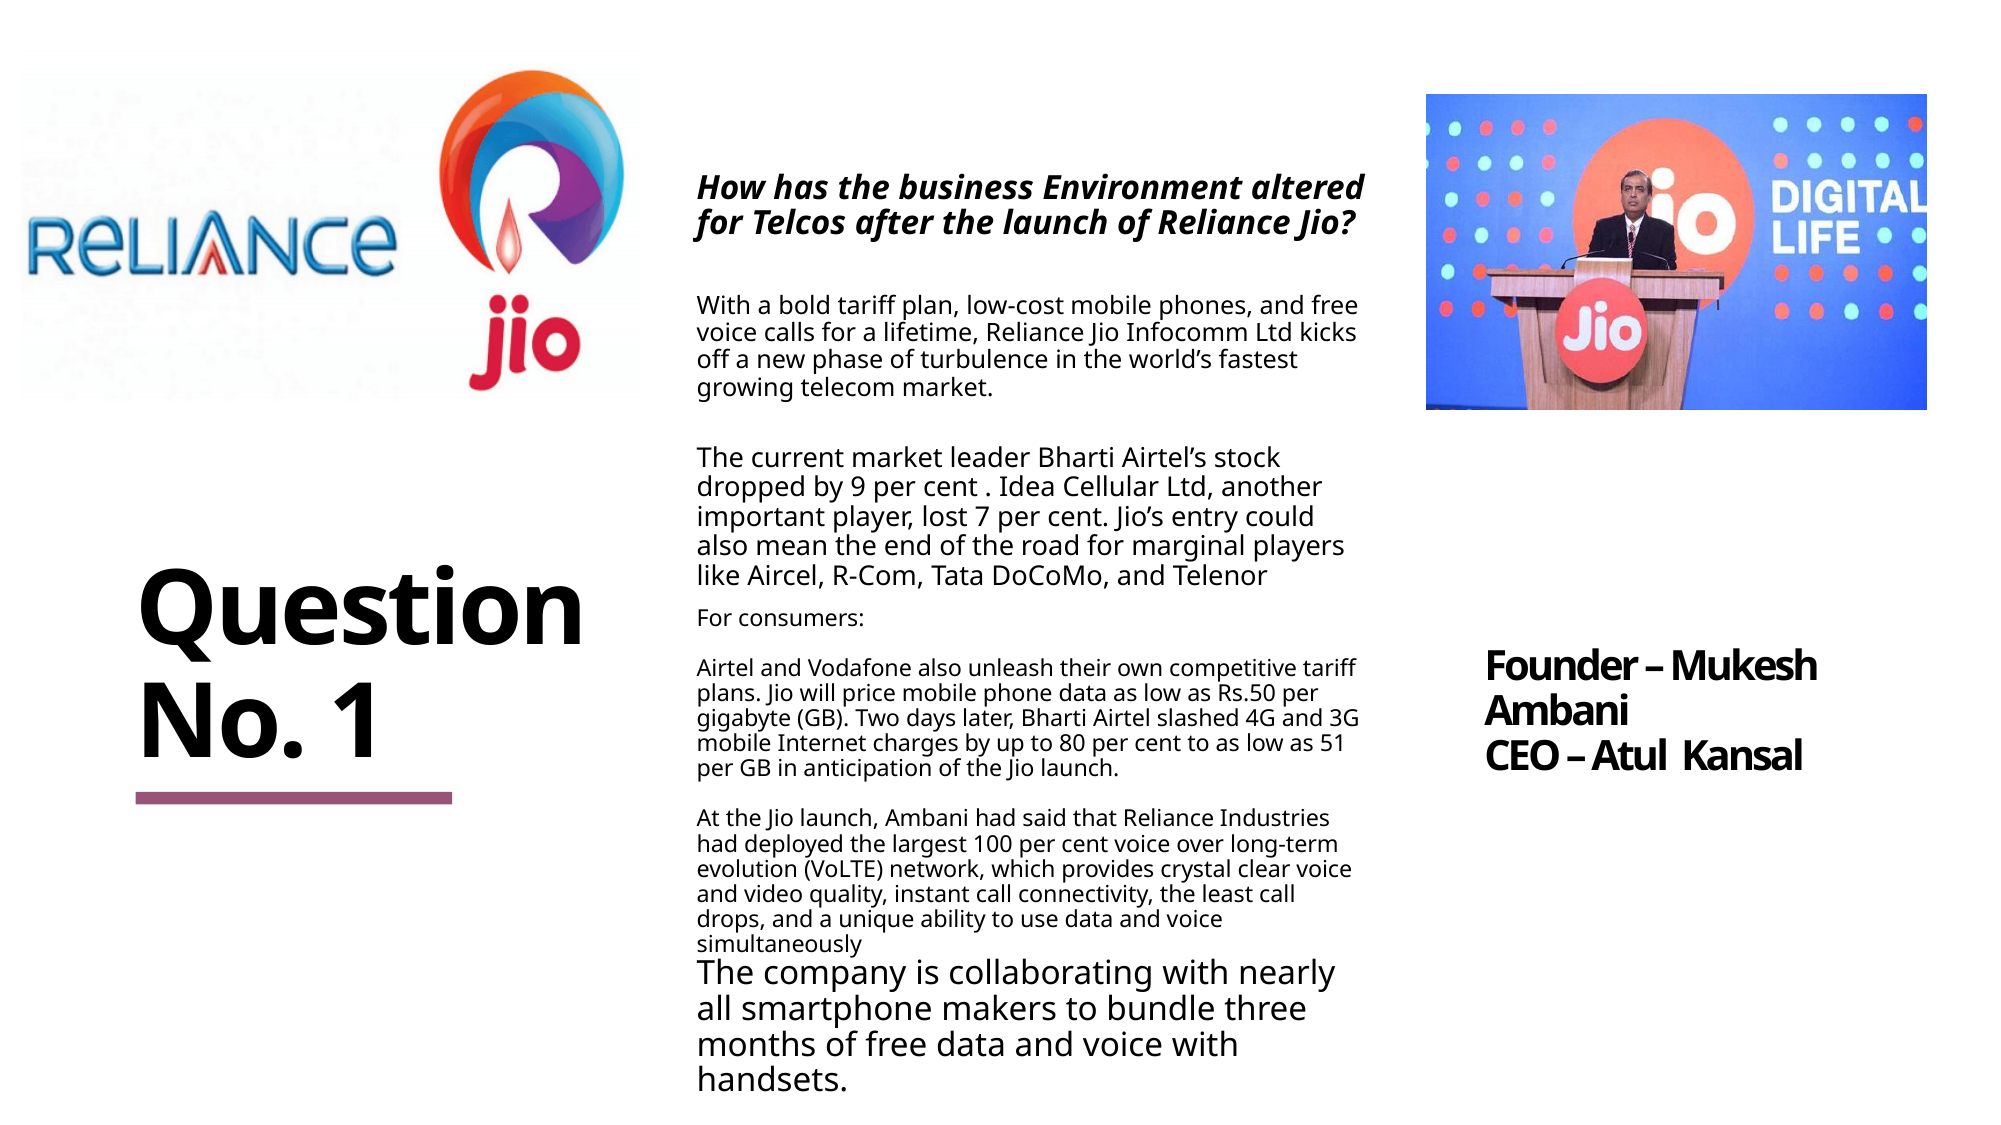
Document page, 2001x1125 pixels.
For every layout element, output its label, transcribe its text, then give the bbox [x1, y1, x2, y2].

picture [1426, 94, 1927, 410]
picture [21, 46, 641, 405]
list The company is collaborating with nearly all smartphone makers to bundle three months of free data and voice with handsets. [681, 965, 1387, 1090]
list For consumers: Airtel and Vodafone also unleash their own competitive tariff plans. Jio will price mobile phone data as low as Rs.50 per gigabyte (GB). Two days later, Bharti Airtel slashed 4G and 3G mobile Internet charges by up to 80 per cent to as low as 51 per GB in anticipation of the Jio launch. At the Jio launch, Ambani had said that Reliance Industries had deployed the largest 100 per cent voice over long-term evolution (VoLTE) network, which provides crystal clear voice and video quality, instant call connectivity, the least call drops, and a unique ability to use data and voice simultaneously [681, 598, 1387, 965]
list With a bold tariff plan, low-cost mobile phones, and free voice calls for a lifetime, Reliance Jio Infocomm Ltd kicks off a new phase of turbulence in the world’s fastest growing telecom market. [681, 285, 1387, 410]
list The current market leader Bharti Airtel’s stock dropped by 9 per cent . Idea Cellular Ltd, another important player, lost 7 per cent. Jio’s entry could also mean the end of the road for marginal players like Aircel, R-Com, Tata DoCoMo, and Telenor [681, 426, 1387, 598]
text_box Founder – Mukesh Ambani CEO – Atul Kansal [1484, 683, 1975, 780]
list How has the business Environment altered for Telcos after the launch of Reliance Jio? [681, 144, 1387, 269]
title Question No. 1 [135, 535, 627, 780]
